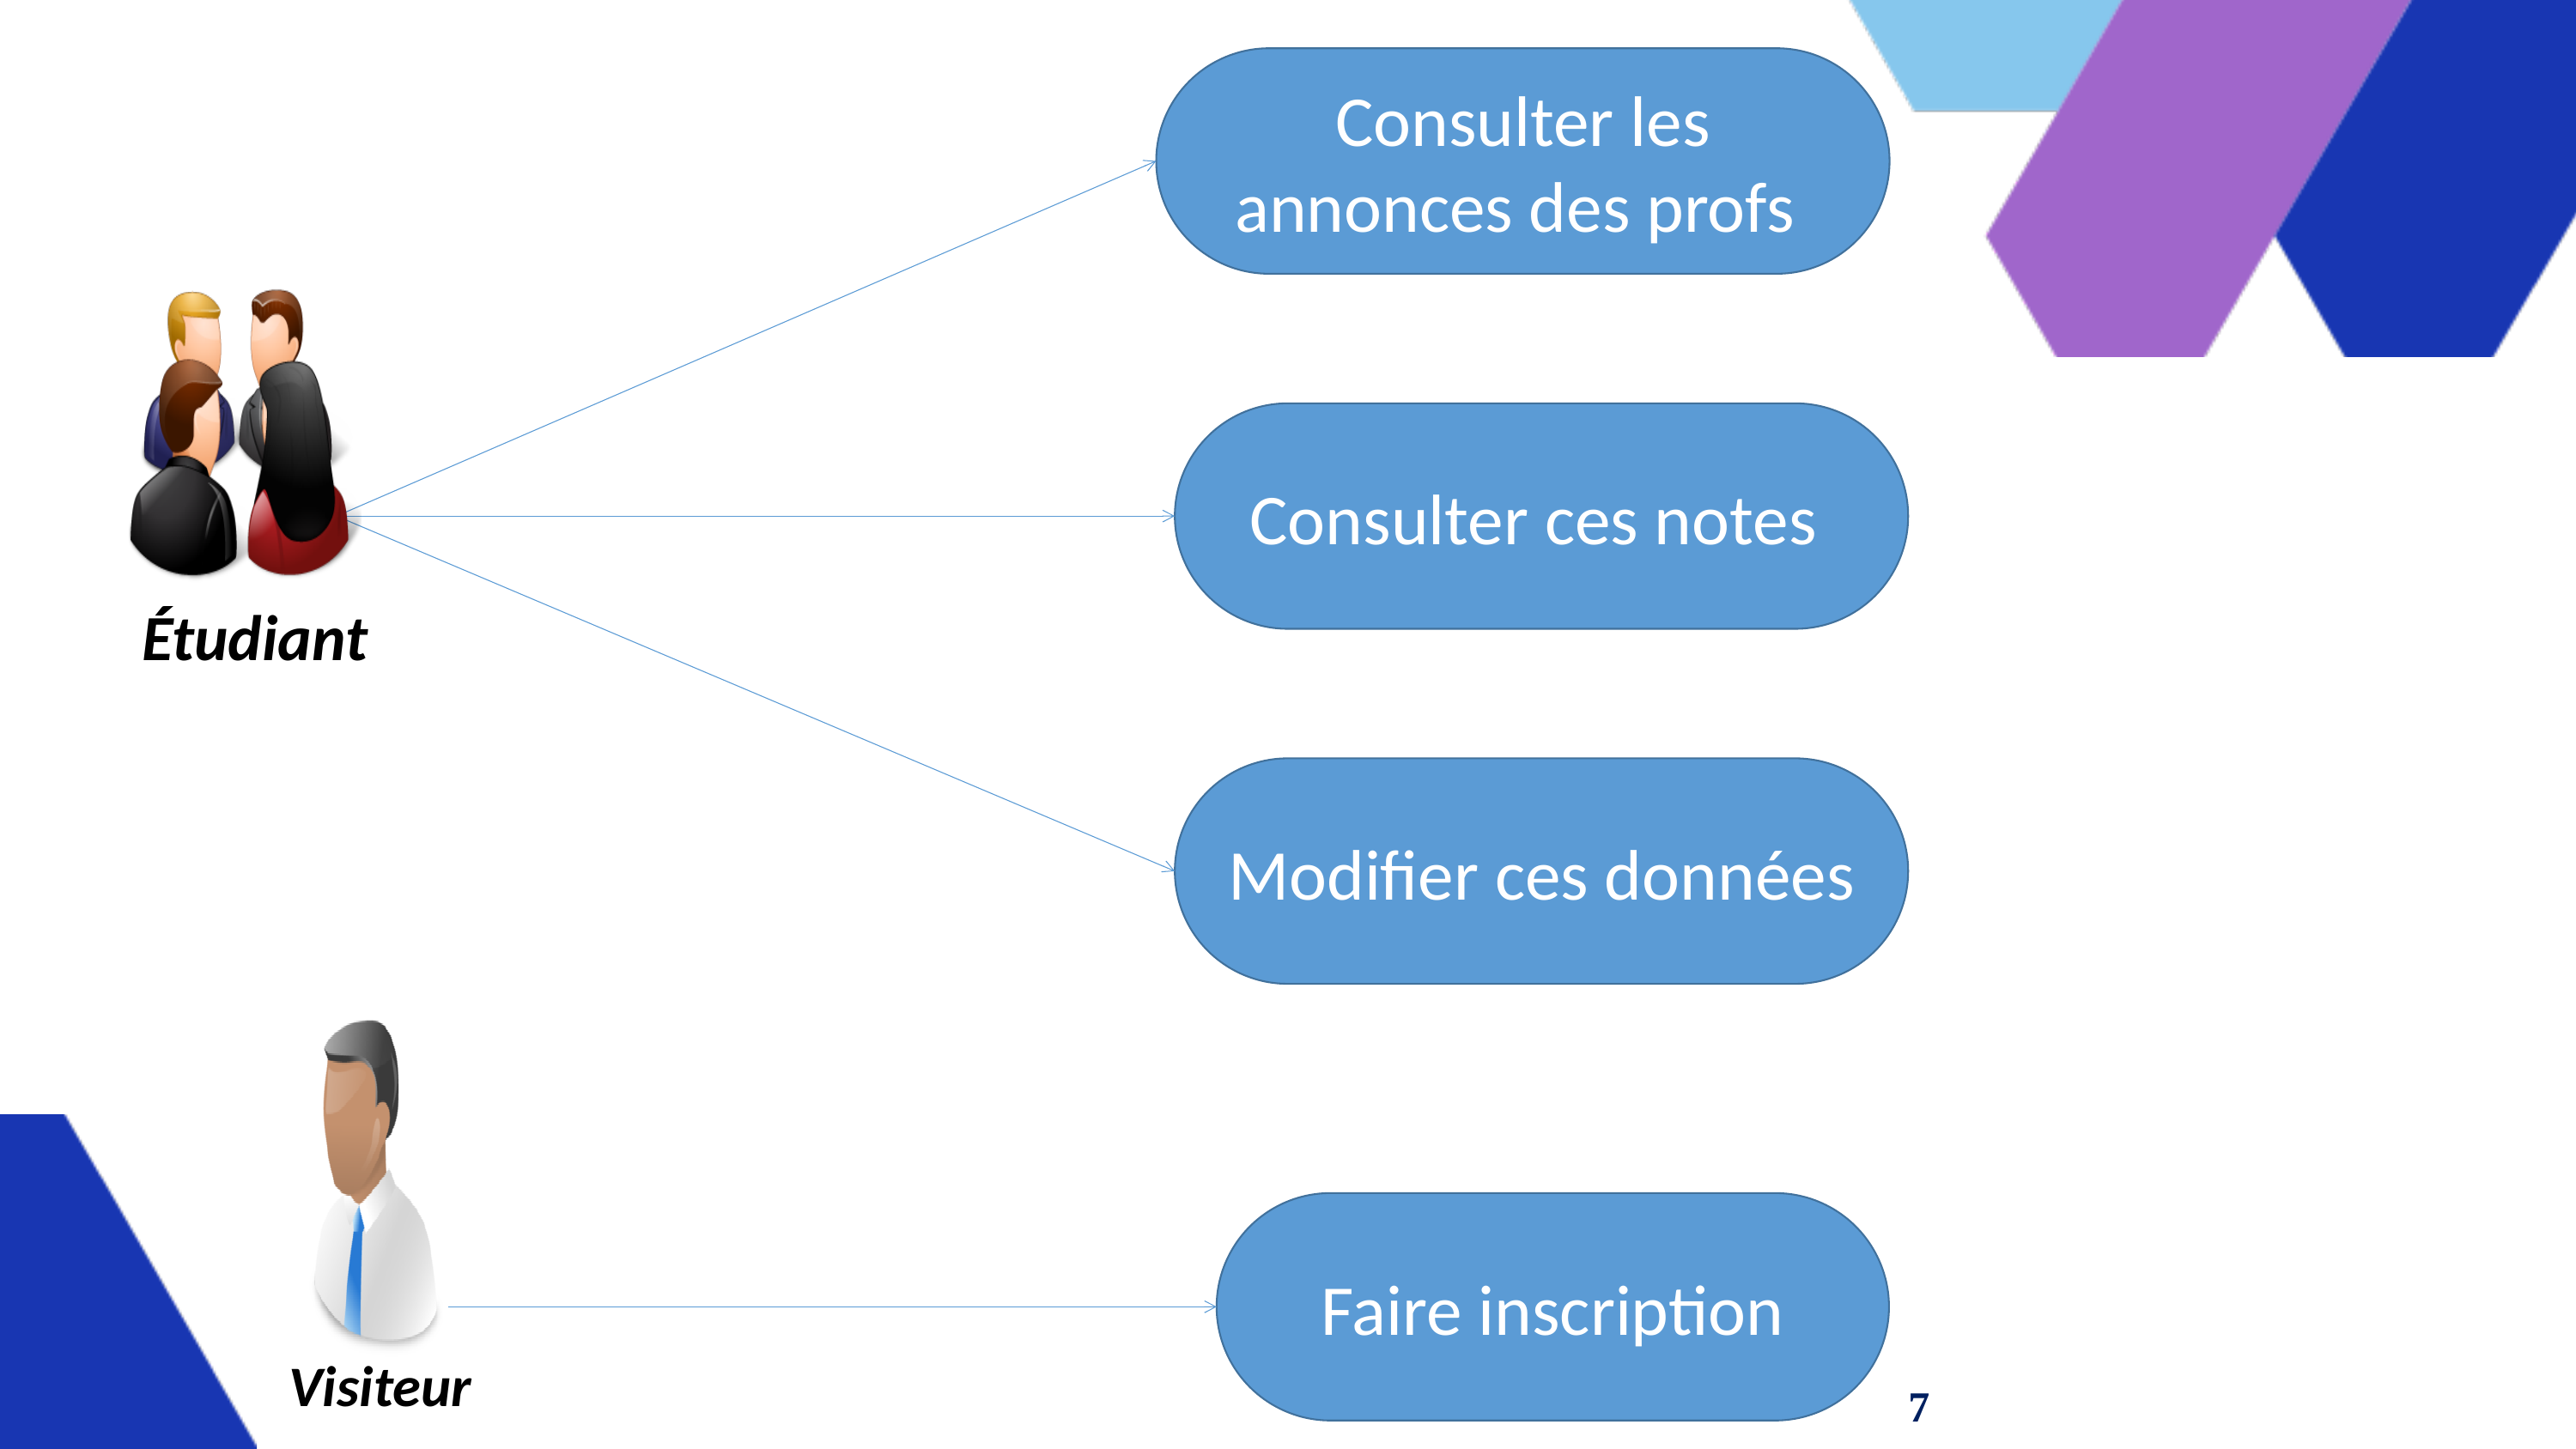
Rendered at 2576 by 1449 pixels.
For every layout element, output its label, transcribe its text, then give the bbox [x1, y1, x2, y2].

picture [0, 1113, 258, 1449]
slide_number 7 [1896, 1379, 1943, 1431]
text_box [276, 1010, 1890, 1449]
picture [1842, 0, 2576, 357]
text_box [128, 47, 1909, 985]
